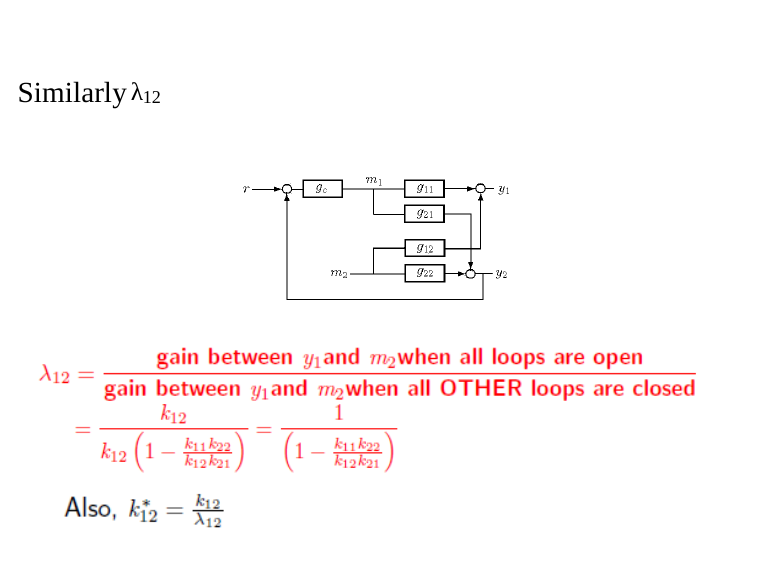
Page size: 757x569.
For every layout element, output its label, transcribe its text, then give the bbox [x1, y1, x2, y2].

text_box λ12 [128, 77, 176, 114]
text_box [0, 58, 757, 120]
text_box Similarly [15, 77, 128, 112]
picture [30, 334, 711, 537]
text_box [233, 153, 523, 312]
